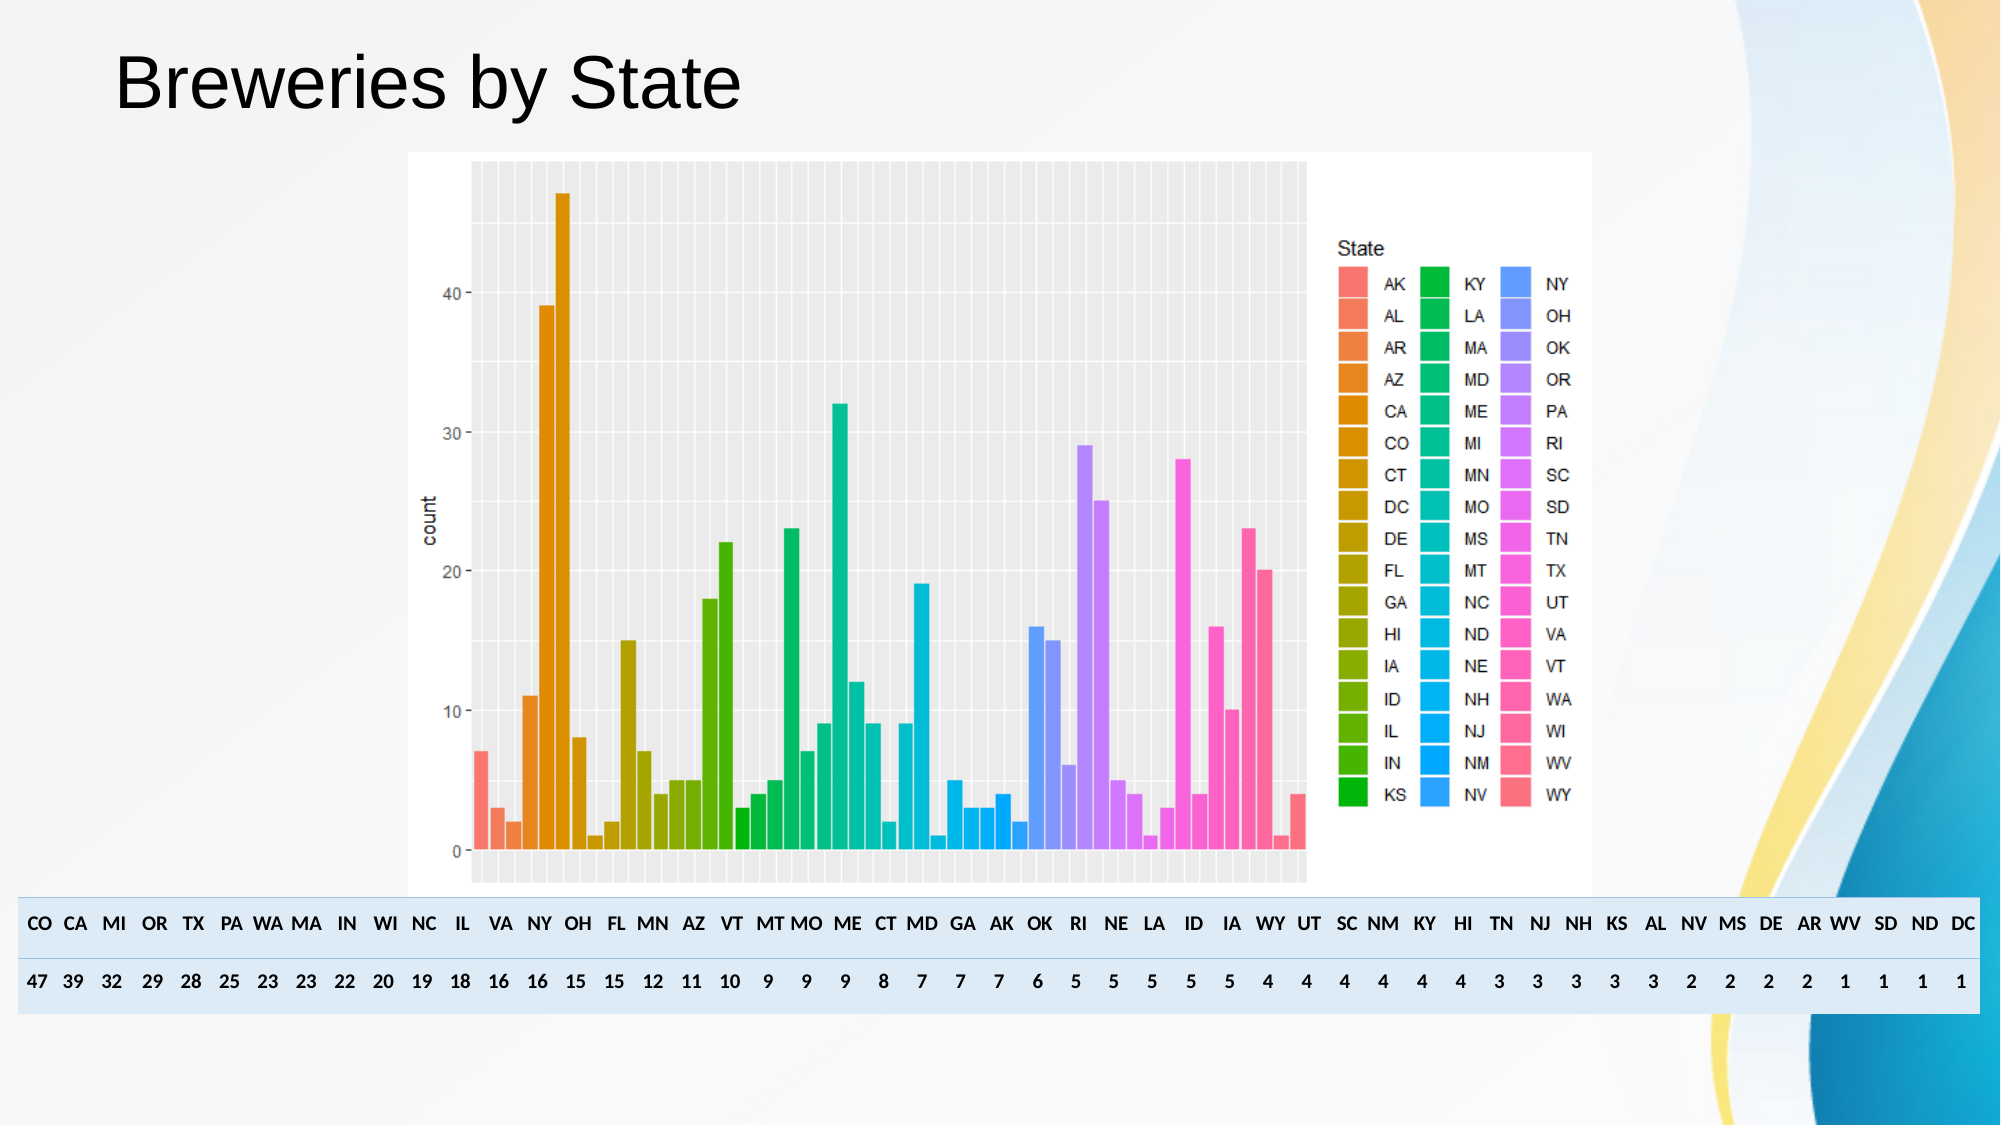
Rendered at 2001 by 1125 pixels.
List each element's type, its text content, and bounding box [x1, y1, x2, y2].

table_header WA [249, 898, 287, 958]
table_header MS [1711, 898, 1749, 958]
table_cell 1 [1864, 959, 1903, 1014]
table_cell 19 [403, 959, 441, 1014]
table_header MD [903, 898, 941, 958]
table_header WV [1827, 898, 1864, 958]
table_cell 15 [557, 959, 595, 1014]
table_cell 4 [1326, 959, 1364, 1014]
table_cell 2 [1788, 959, 1827, 1014]
table_header IN [326, 898, 364, 958]
table_cell 15 [595, 959, 634, 1014]
table_cell 3 [1480, 959, 1518, 1014]
table_header NH [1557, 898, 1595, 958]
table_header AZ [672, 898, 711, 958]
table_cell 10 [711, 959, 749, 1014]
table_cell 22 [326, 959, 364, 1014]
table_header AK [980, 898, 1018, 958]
table_cell 1 [1827, 959, 1864, 1014]
table_header KY [1403, 898, 1442, 958]
table_cell 47 [18, 959, 57, 1014]
table_header ND [1903, 898, 1942, 958]
table_cell 5 [1172, 959, 1211, 1014]
table_cell 25 [211, 959, 249, 1014]
table_cell 32 [90, 959, 133, 1014]
table_header OH [557, 898, 595, 958]
table_header SC [1326, 898, 1364, 958]
table_cell 8 [865, 959, 903, 1014]
picture [0, 0, 2001, 1125]
table_header WY [1249, 898, 1288, 958]
table_header PA [211, 898, 249, 958]
table_cell 12 [634, 959, 672, 1014]
table_header WI [364, 898, 403, 958]
table_cell 2 [1749, 959, 1788, 1014]
table_header ME [826, 898, 865, 958]
table_header CA [57, 898, 90, 958]
table_header KS [1595, 898, 1634, 958]
table_header NJ [1518, 898, 1557, 958]
table_cell 4 [1288, 959, 1326, 1014]
table_cell 5 [1095, 959, 1132, 1014]
table_header AL [1634, 898, 1673, 958]
table_header FL [595, 898, 634, 958]
table_header HI [1442, 898, 1480, 958]
table_cell 39 [57, 959, 90, 1014]
table_header IA [1211, 898, 1249, 958]
table_cell 3 [1518, 959, 1557, 1014]
table_header RI [1057, 898, 1095, 958]
table_header MT [749, 898, 787, 958]
table_header OK [1018, 898, 1057, 958]
table_cell 3 [1634, 959, 1673, 1014]
table_cell 5 [1057, 959, 1095, 1014]
table_cell 9 [787, 959, 826, 1014]
table_cell 16 [518, 959, 557, 1014]
table_header LA [1132, 898, 1172, 958]
table_header CT [865, 898, 903, 958]
table_cell 23 [249, 959, 287, 1014]
table_header MN [634, 898, 672, 958]
table_cell 4 [1249, 959, 1288, 1014]
table_cell 9 [749, 959, 787, 1014]
table_cell 6 [1018, 959, 1057, 1014]
table_cell 9 [826, 959, 865, 1014]
table_cell 1 [1942, 959, 1980, 1014]
table_cell 5 [1132, 959, 1172, 1014]
table_header GA [941, 898, 980, 958]
title Breweries by State [99, 30, 1901, 127]
table_header NY [518, 898, 557, 958]
table_cell 7 [980, 959, 1018, 1014]
table_header NM [1364, 898, 1403, 958]
table_cell 29 [133, 959, 172, 1014]
table_cell 20 [364, 959, 403, 1014]
table_header TN [1480, 898, 1518, 958]
table_header NE [1095, 898, 1132, 958]
table_cell 28 [172, 959, 211, 1014]
table_header MA [287, 898, 326, 958]
table_cell 1 [1903, 959, 1942, 1014]
table_cell 23 [287, 959, 326, 1014]
table_header TX [172, 898, 211, 958]
table_header MO [787, 898, 826, 958]
table_header DE [1749, 898, 1788, 958]
table_cell 2 [1711, 959, 1749, 1014]
table_cell 4 [1364, 959, 1403, 1014]
table_cell 7 [903, 959, 941, 1014]
table_cell 3 [1595, 959, 1634, 1014]
table_header AR [1788, 898, 1827, 958]
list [408, 152, 1592, 898]
table_header VT [711, 898, 749, 958]
table_cell 5 [1211, 959, 1249, 1014]
table_header IL [441, 898, 479, 958]
table_cell 4 [1442, 959, 1480, 1014]
table_header SD [1864, 898, 1903, 958]
table_cell 16 [479, 959, 518, 1014]
table_cell 7 [941, 959, 980, 1014]
table_header NV [1673, 898, 1711, 958]
table_cell 11 [672, 959, 711, 1014]
table_header CO [18, 898, 57, 958]
table_header DC [1942, 898, 1980, 958]
table_header UT [1288, 898, 1326, 958]
table_header MI [90, 898, 133, 958]
table_cell 3 [1557, 959, 1595, 1014]
table_cell 2 [1673, 959, 1711, 1014]
table_header NC [403, 898, 441, 958]
table_header OR [133, 898, 172, 958]
table_header VA [479, 898, 518, 958]
table_header ID [1172, 898, 1211, 958]
table_cell 18 [441, 959, 479, 1014]
table_cell 4 [1403, 959, 1442, 1014]
